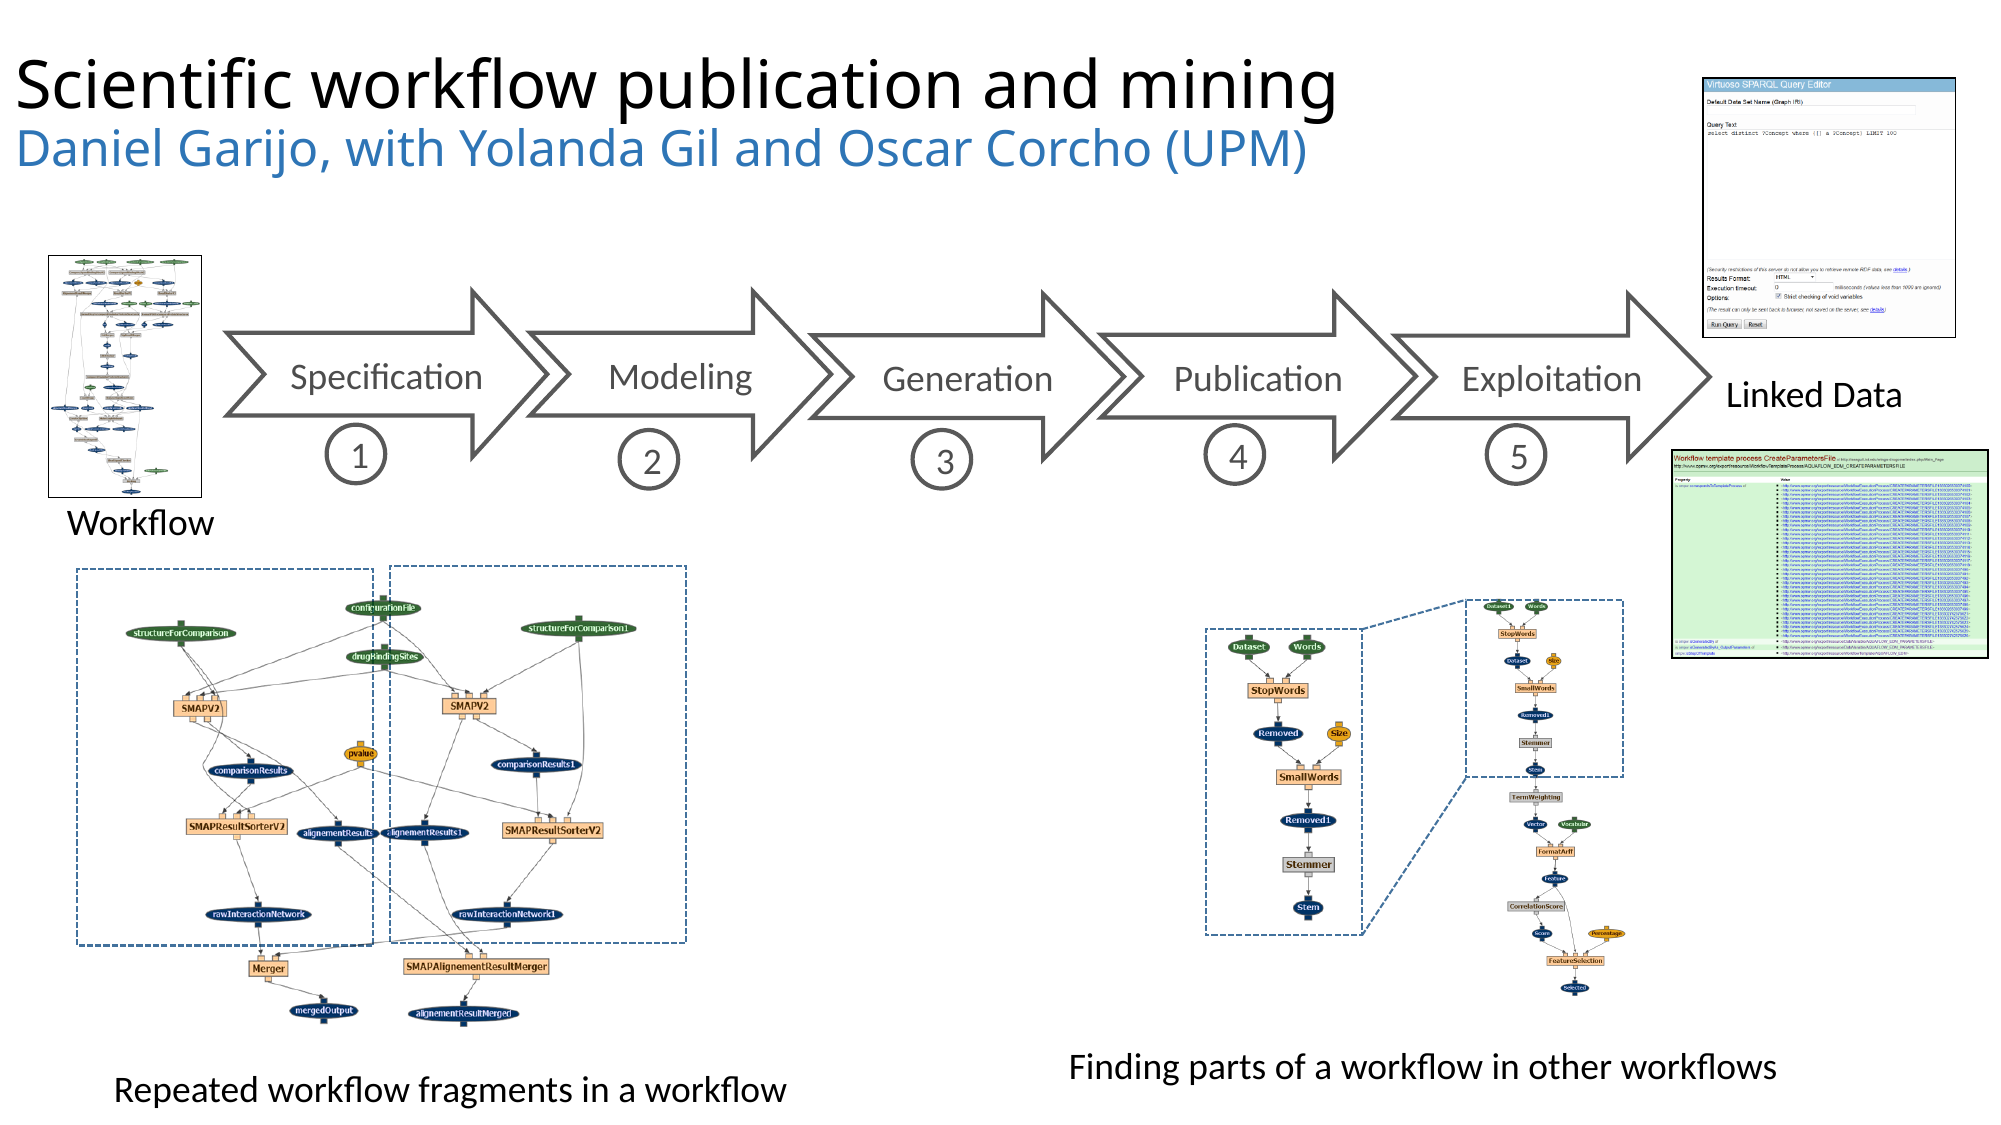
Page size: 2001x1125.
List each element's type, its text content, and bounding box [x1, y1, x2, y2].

text_box Repeated workflow fragments in a workflow [99, 1057, 803, 1118]
text_box 3 [912, 429, 972, 489]
text_box Modeling [530, 291, 832, 457]
picture [47, 255, 202, 498]
text_box Specification [226, 291, 548, 457]
title Scientific workflow publication and mining Daniel Garijo, with Yolanda Gil and Oscar Corcho (UPM) [0, 5, 1725, 223]
text_box Workflow [52, 490, 230, 551]
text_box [1205, 589, 1632, 1005]
text_box Generation [812, 293, 1125, 460]
text_box Linked Data [1711, 362, 1919, 423]
text_box Finding parts of a workflow in other workflows [1054, 1034, 1794, 1095]
text_box 2 [619, 429, 679, 489]
picture [1672, 450, 1988, 658]
text_box Publication [1101, 293, 1416, 459]
text_box 1 [326, 424, 386, 484]
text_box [77, 566, 687, 1043]
picture [1703, 78, 1955, 337]
text_box 5 [1486, 425, 1546, 484]
text_box 4 [1205, 425, 1265, 484]
text_box Exploitation [1395, 294, 1710, 460]
